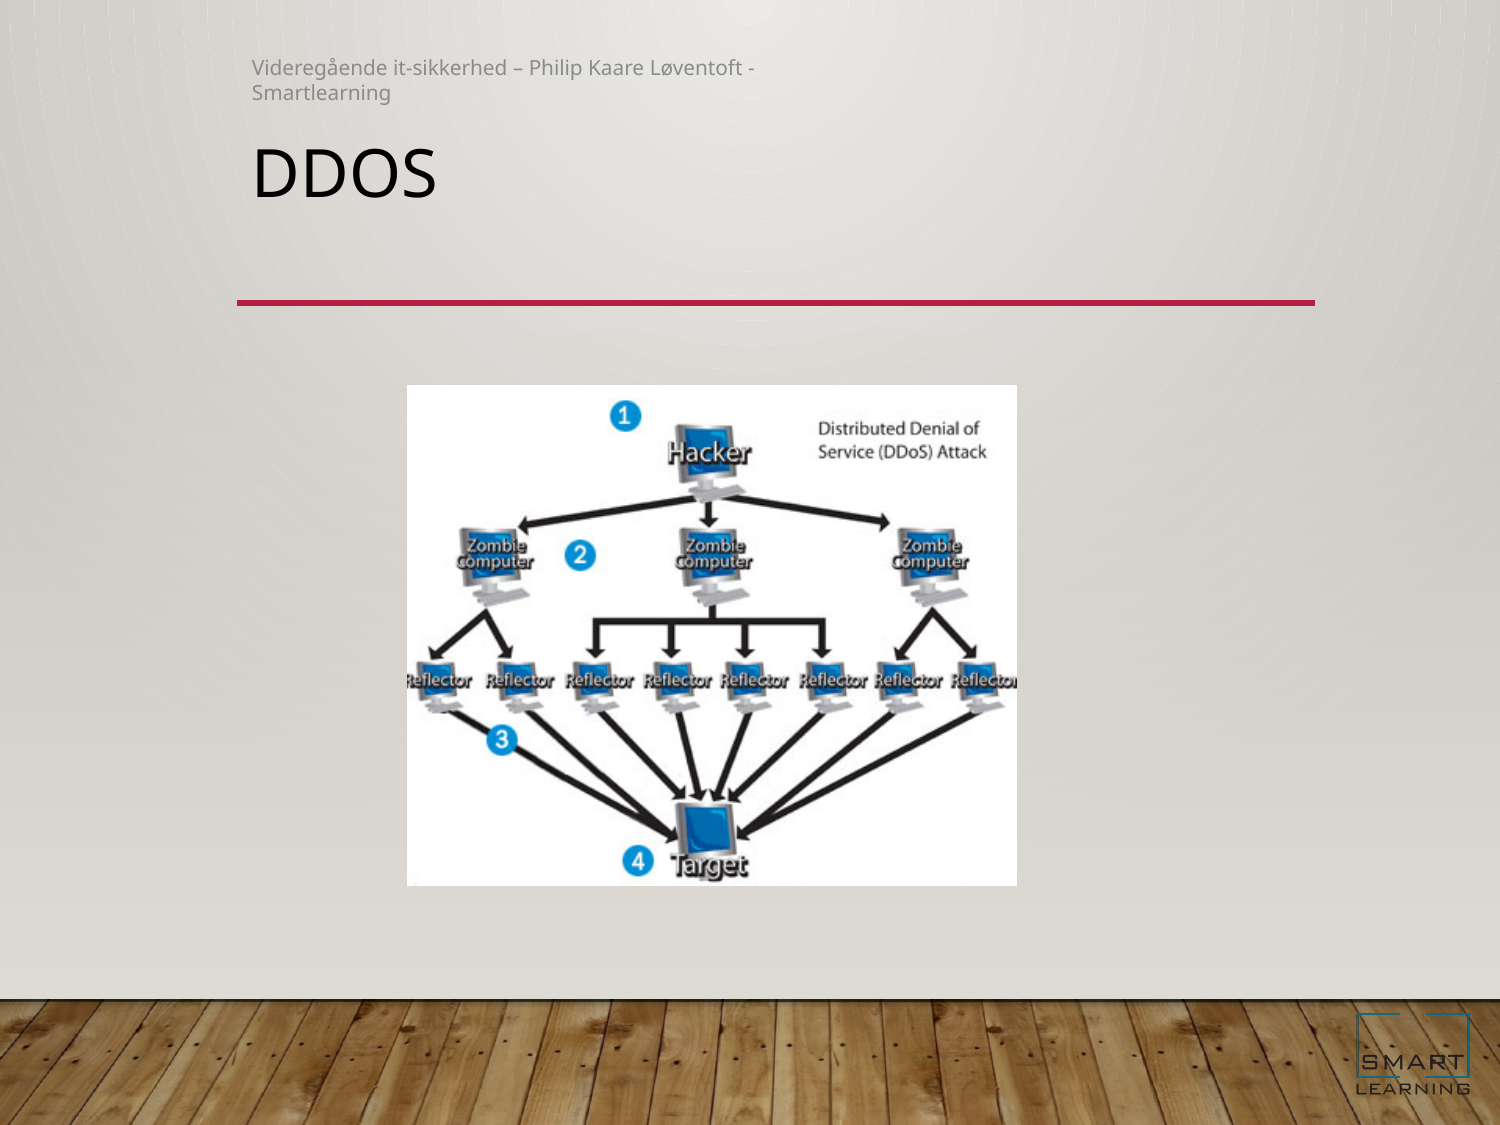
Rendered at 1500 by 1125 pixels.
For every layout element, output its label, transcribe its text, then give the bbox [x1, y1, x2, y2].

picture [407, 385, 1018, 886]
footer Videregående it-sikkerhed – Philip Kaare Løventoft - Smartlearning [236, 54, 899, 105]
picture [0, 999, 1500, 1125]
title DDOS [236, 131, 1315, 305]
